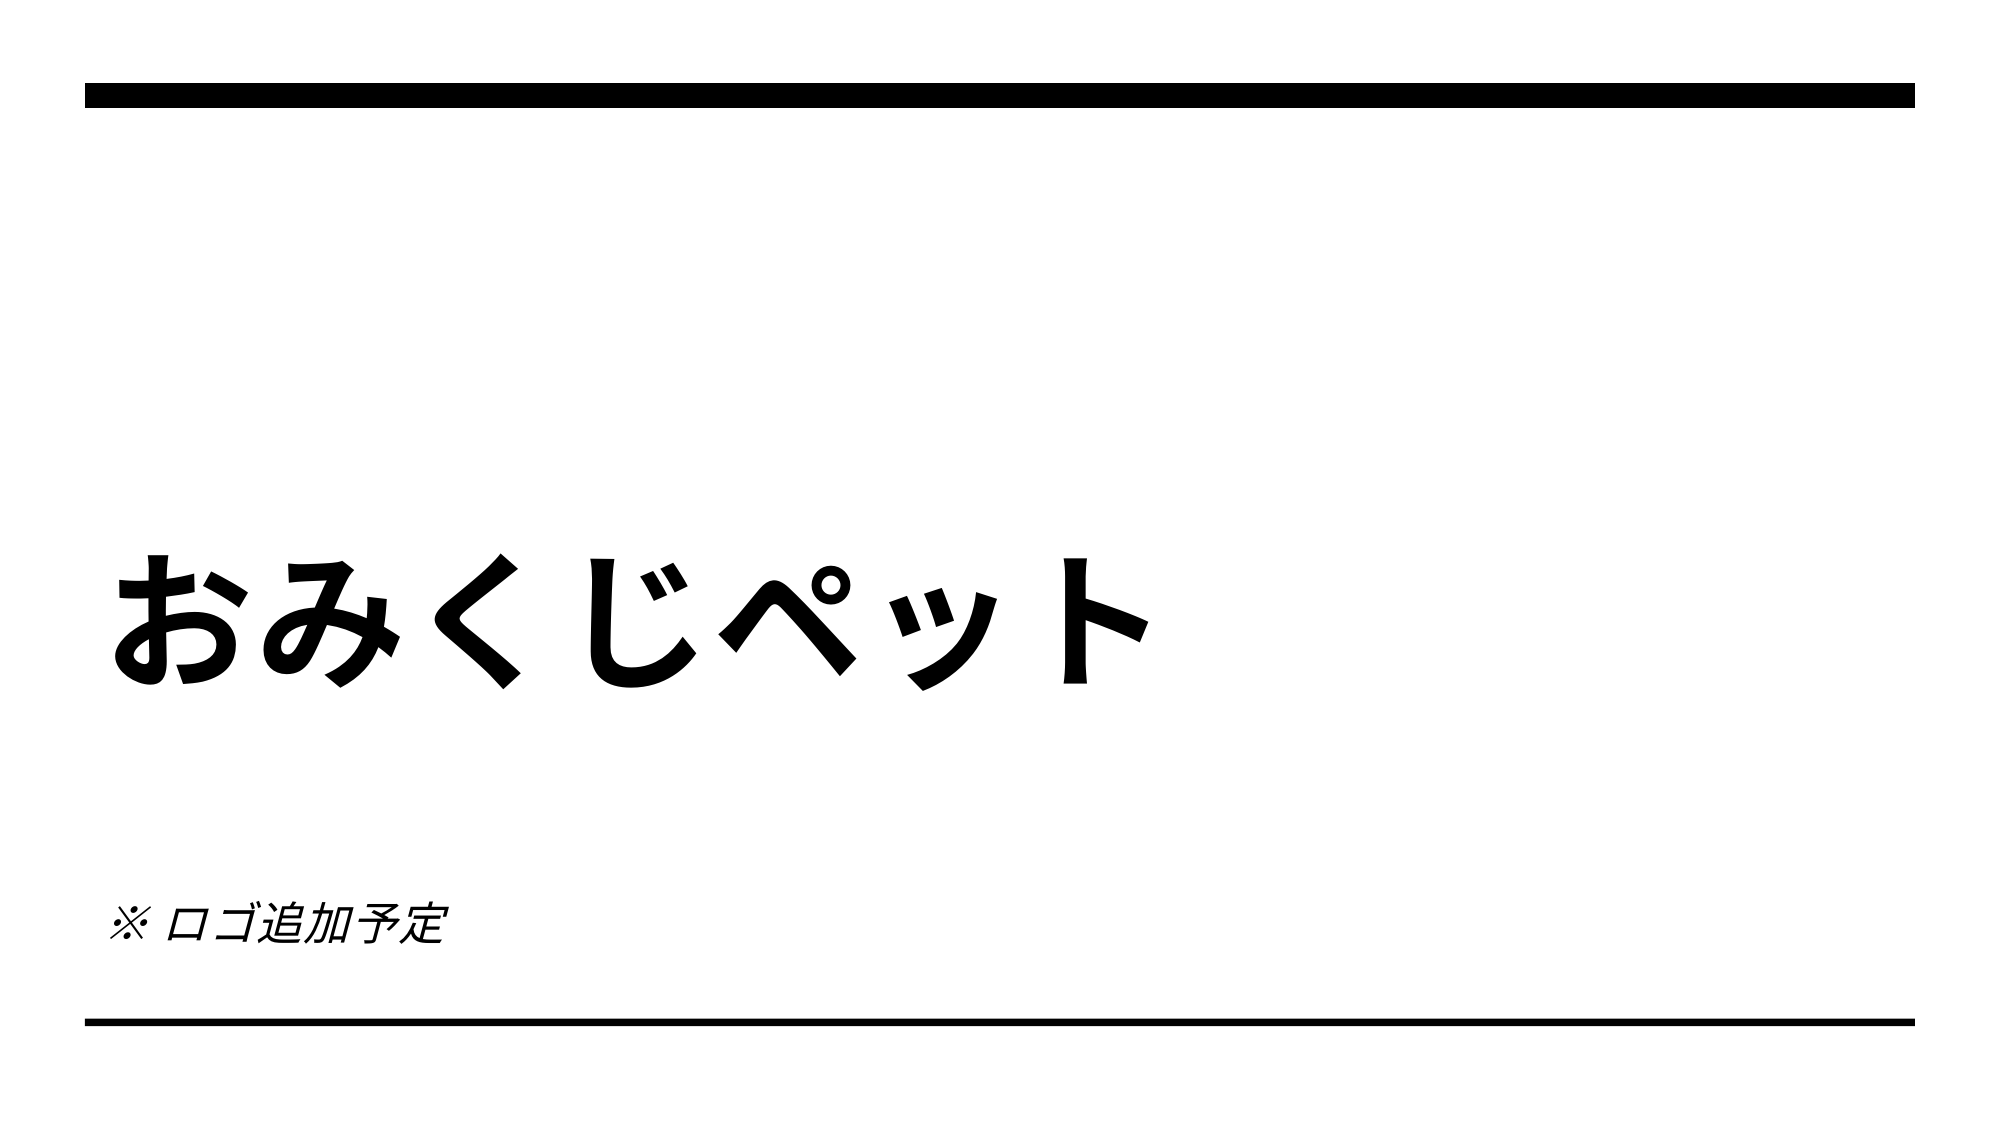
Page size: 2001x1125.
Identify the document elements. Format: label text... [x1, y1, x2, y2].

title おみくじペット [85, 160, 1916, 723]
subtitle ※ロゴ追加予定 [85, 735, 1251, 965]
